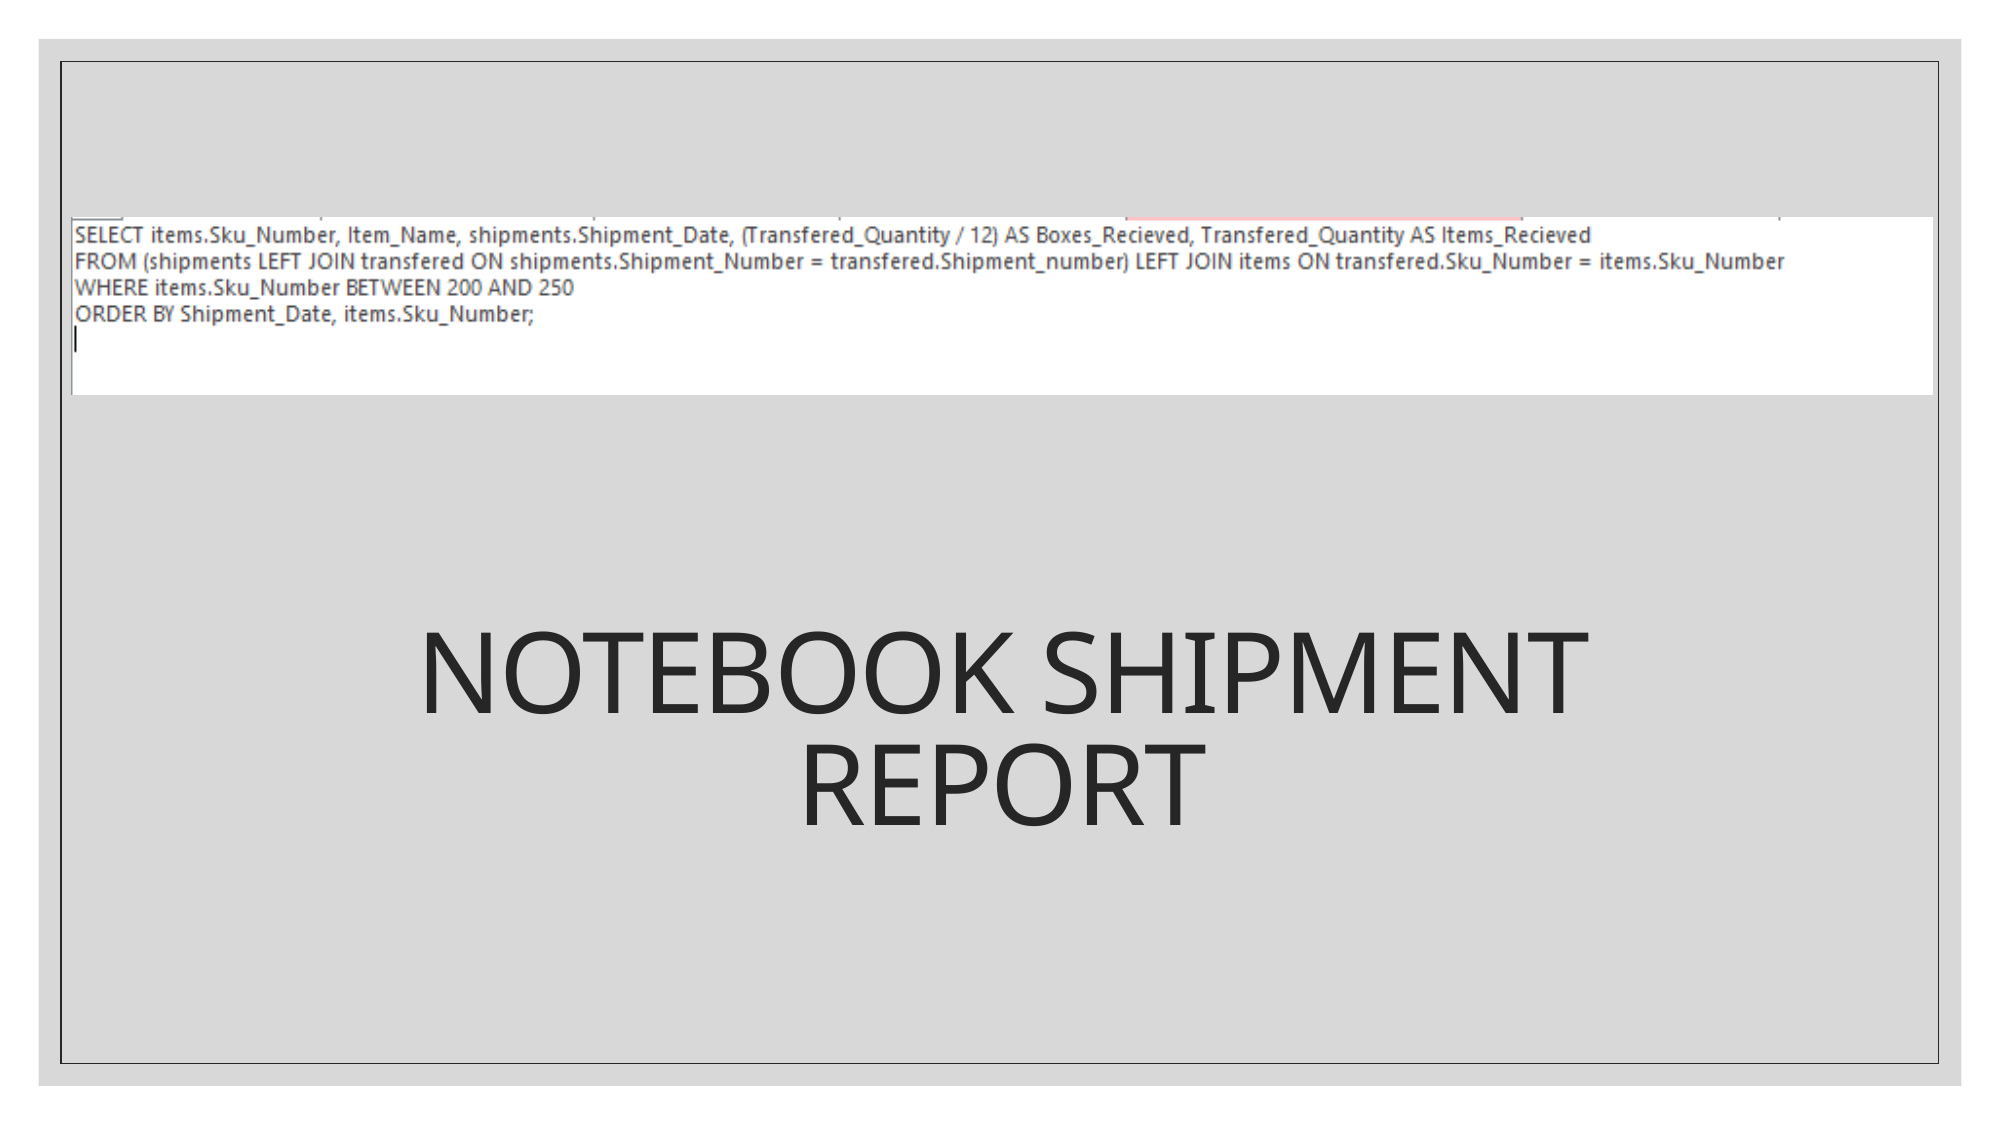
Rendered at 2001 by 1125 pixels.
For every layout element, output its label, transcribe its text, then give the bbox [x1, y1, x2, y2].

title Notebook shipment report [203, 616, 1801, 857]
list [71, 217, 1933, 395]
